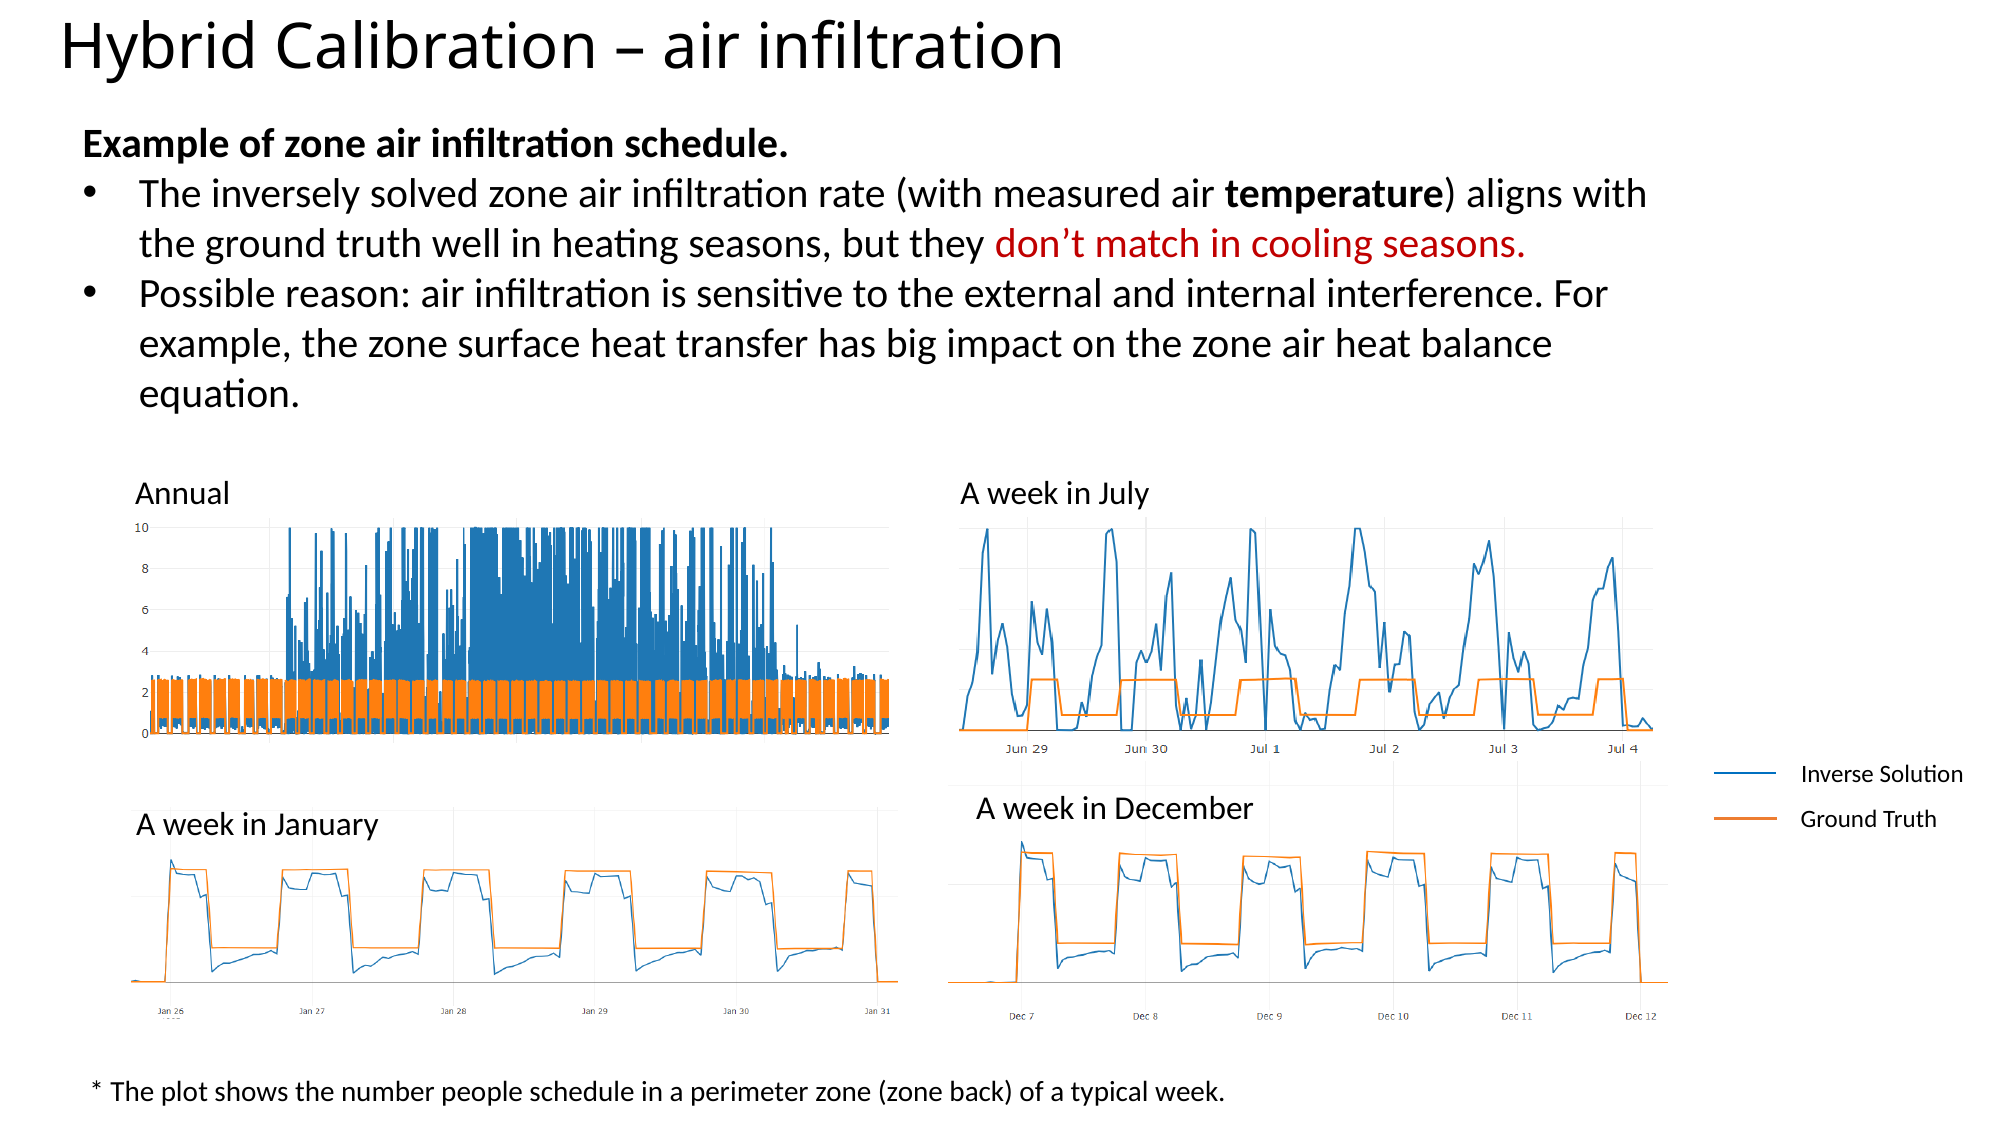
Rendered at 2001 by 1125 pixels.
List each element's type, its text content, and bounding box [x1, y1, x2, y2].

text_box Example of zone air infiltration schedule. The inversely solved zone air infiltration rate (with measured air temperature) aligns with the ground truth well in heating seasons, but they don’t match in cooling seasons. Possible reason: air infiltration is sensitive to the external and internal interference. For example, the zone surface heat transfer has big impact on the zone air heat balance equation. [67, 108, 1692, 424]
picture [131, 807, 898, 1019]
text_box A week in July [945, 463, 1165, 519]
text_box * The plot shows the number people schedule in a perimeter zone (zone back) of a typical week. [74, 1064, 1242, 1115]
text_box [1713, 750, 1980, 841]
picture [948, 515, 1668, 1025]
title Hybrid Calibration – air infiltration [44, 5, 1493, 91]
text_box A week in January [121, 794, 394, 850]
picture [130, 518, 898, 743]
text_box Annual [120, 463, 246, 519]
